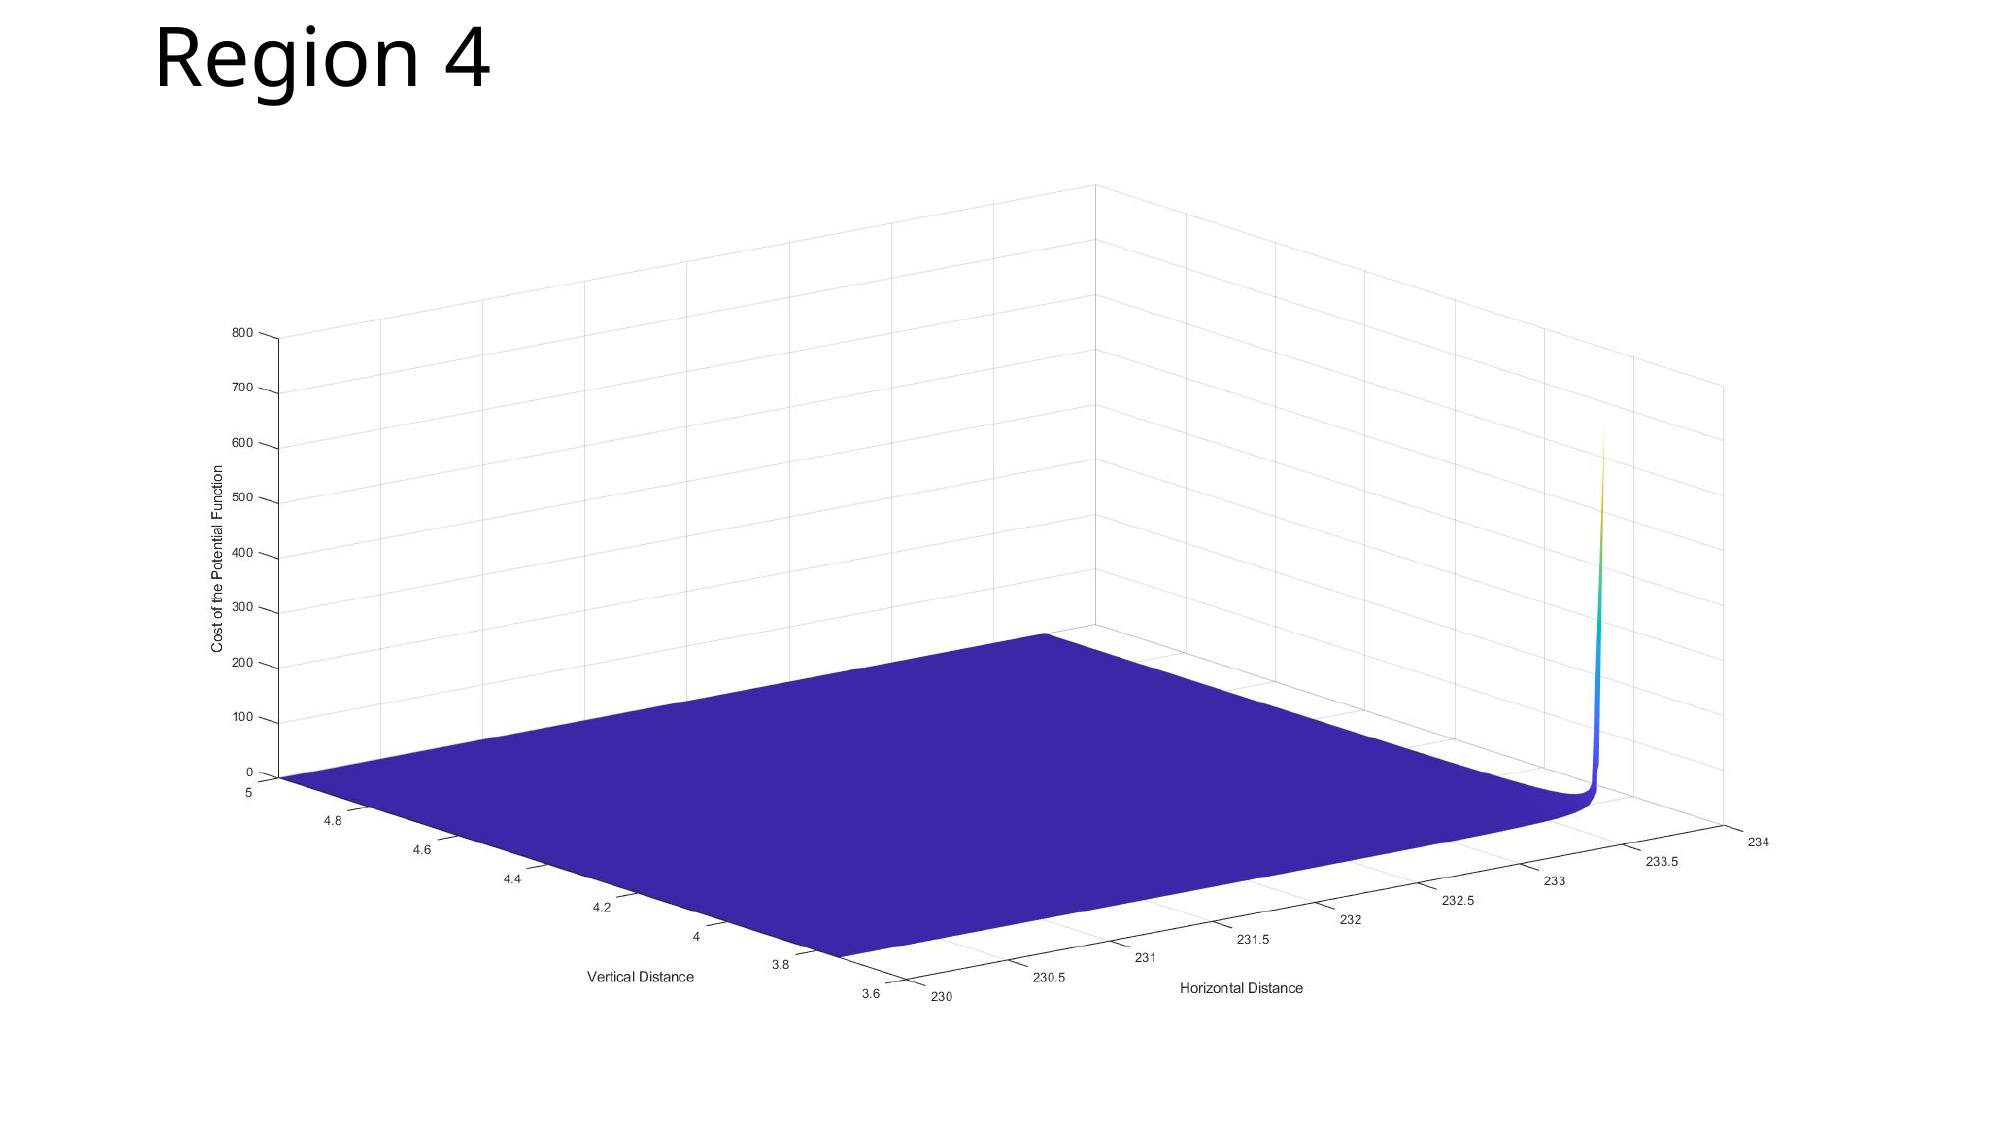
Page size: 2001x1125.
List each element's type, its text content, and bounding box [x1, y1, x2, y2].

title Region 4 [137, 7, 968, 111]
picture [35, 111, 1900, 1086]
